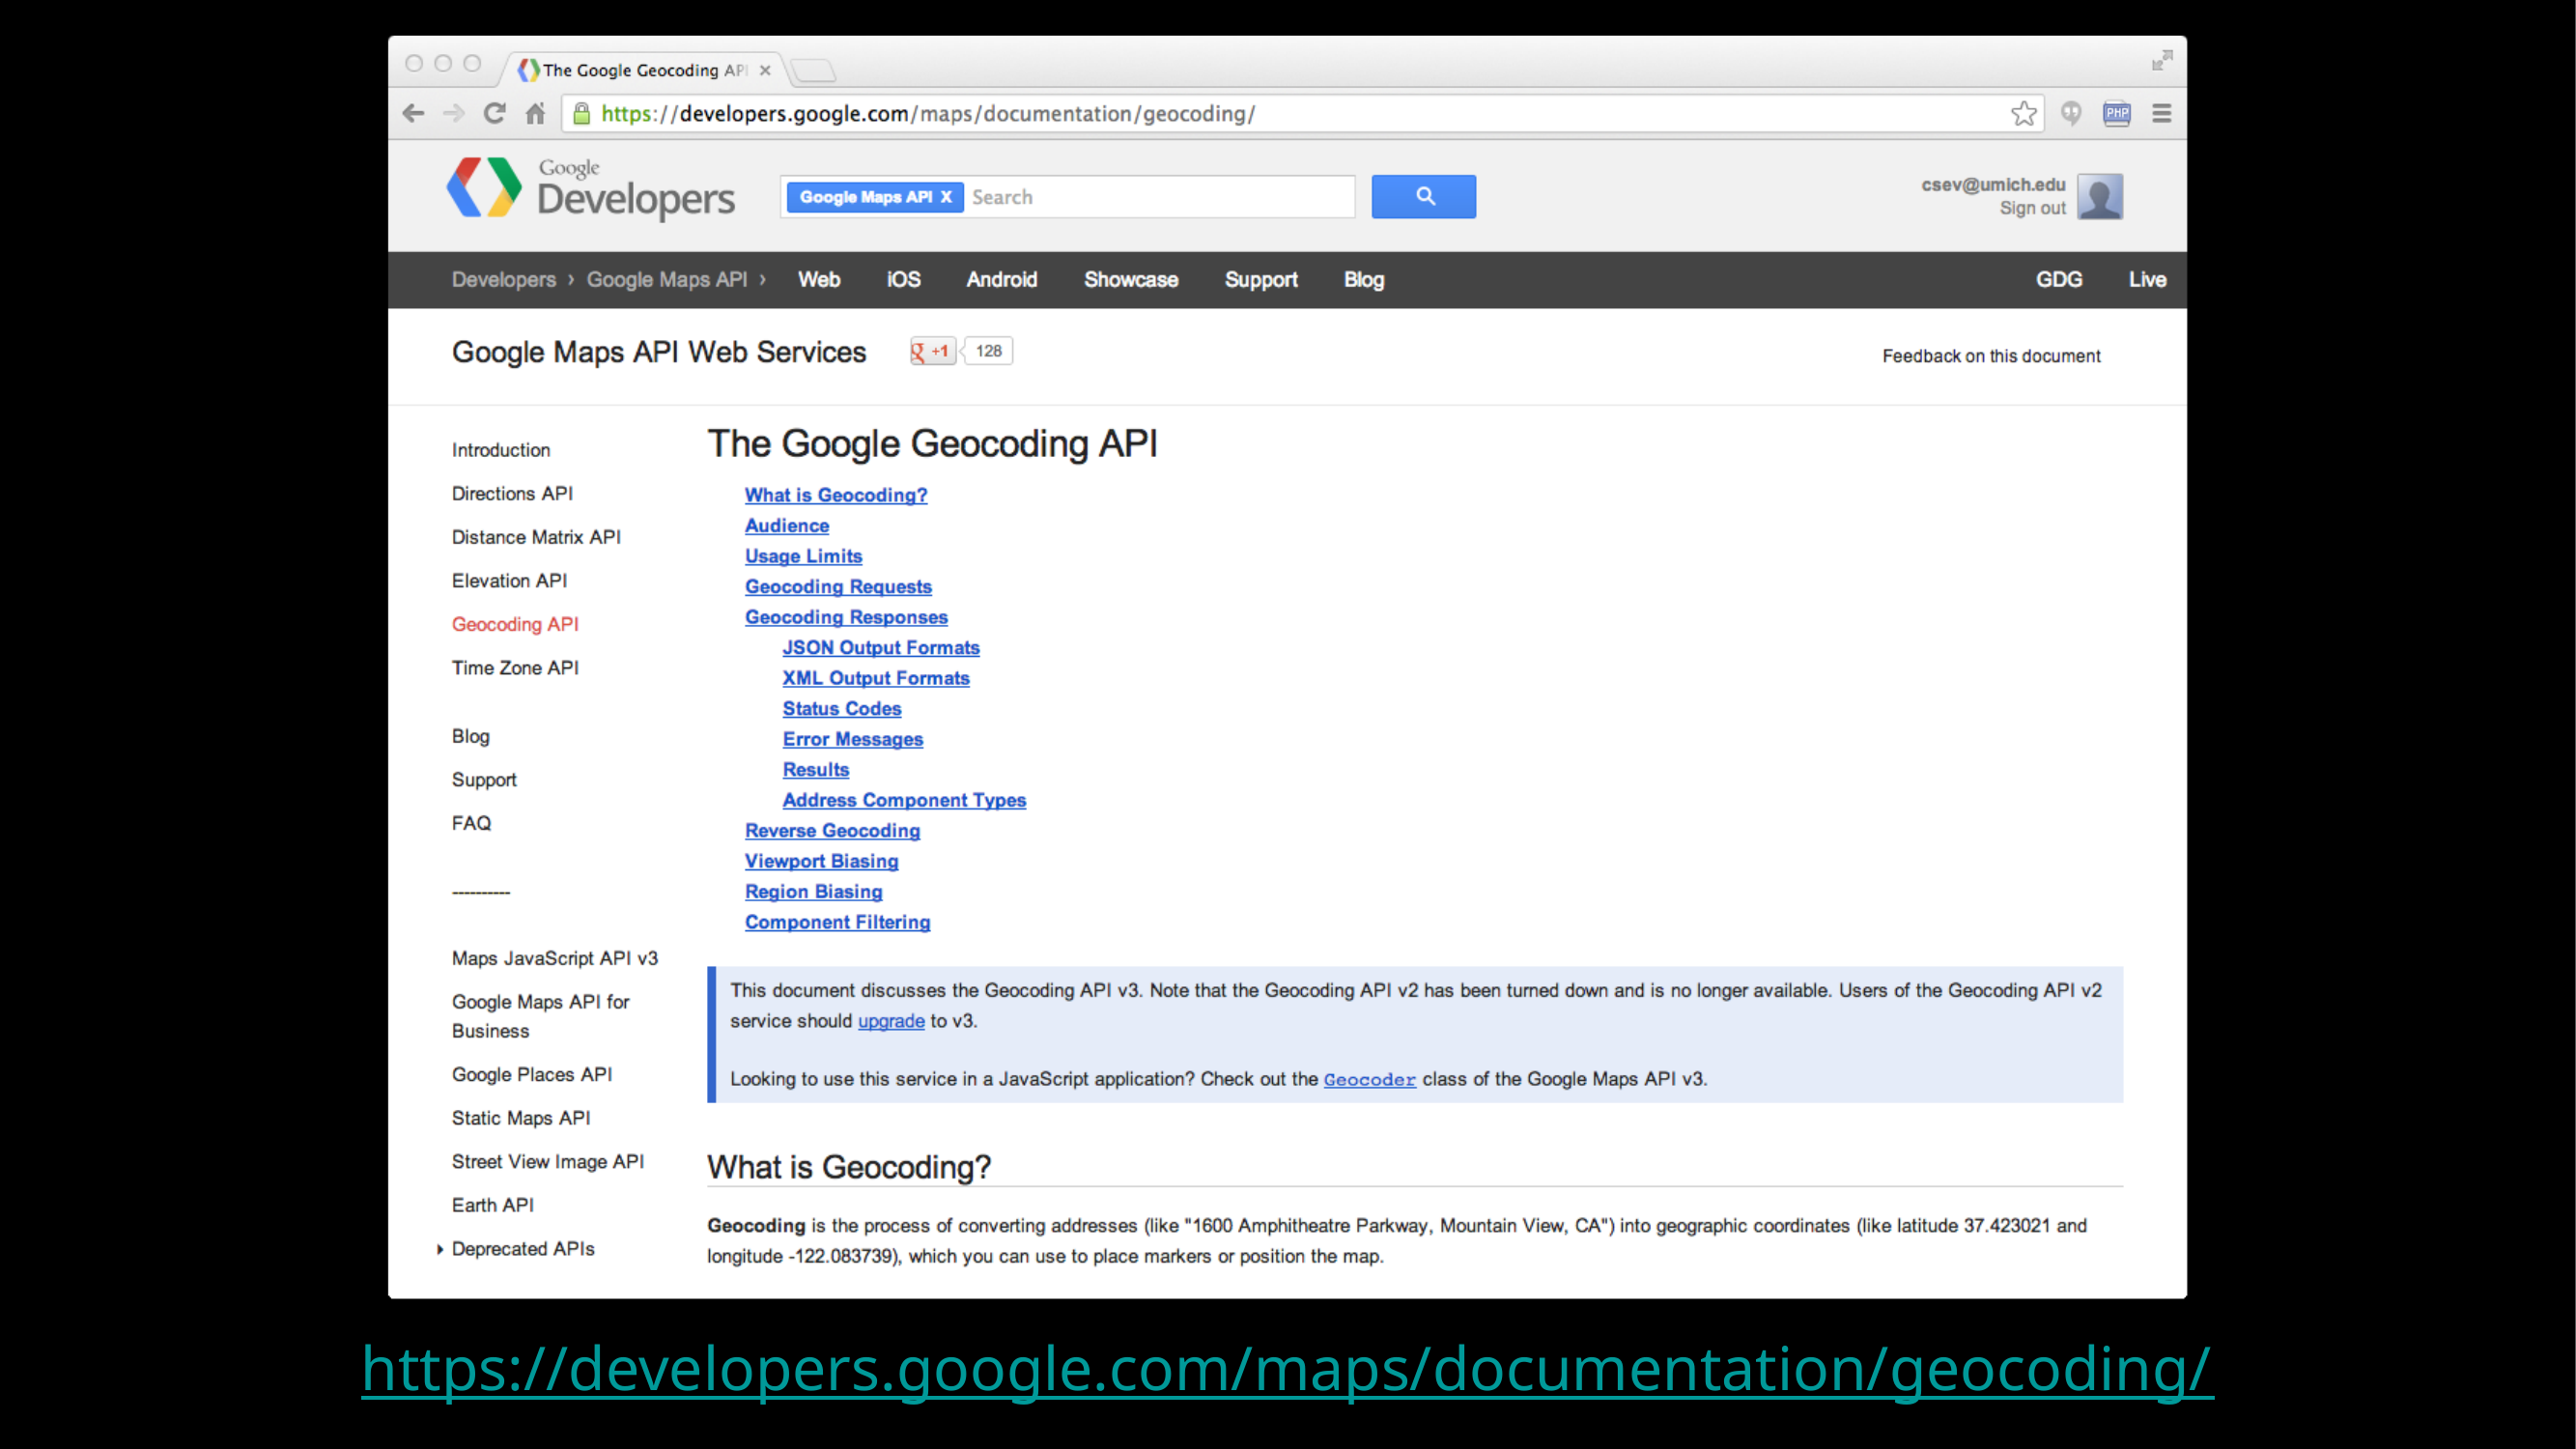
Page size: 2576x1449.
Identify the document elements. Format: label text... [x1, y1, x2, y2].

text_box https://developers.google.com/maps/documentation/geocoding/ [240, 1321, 2335, 1421]
picture [367, 21, 2209, 1328]
